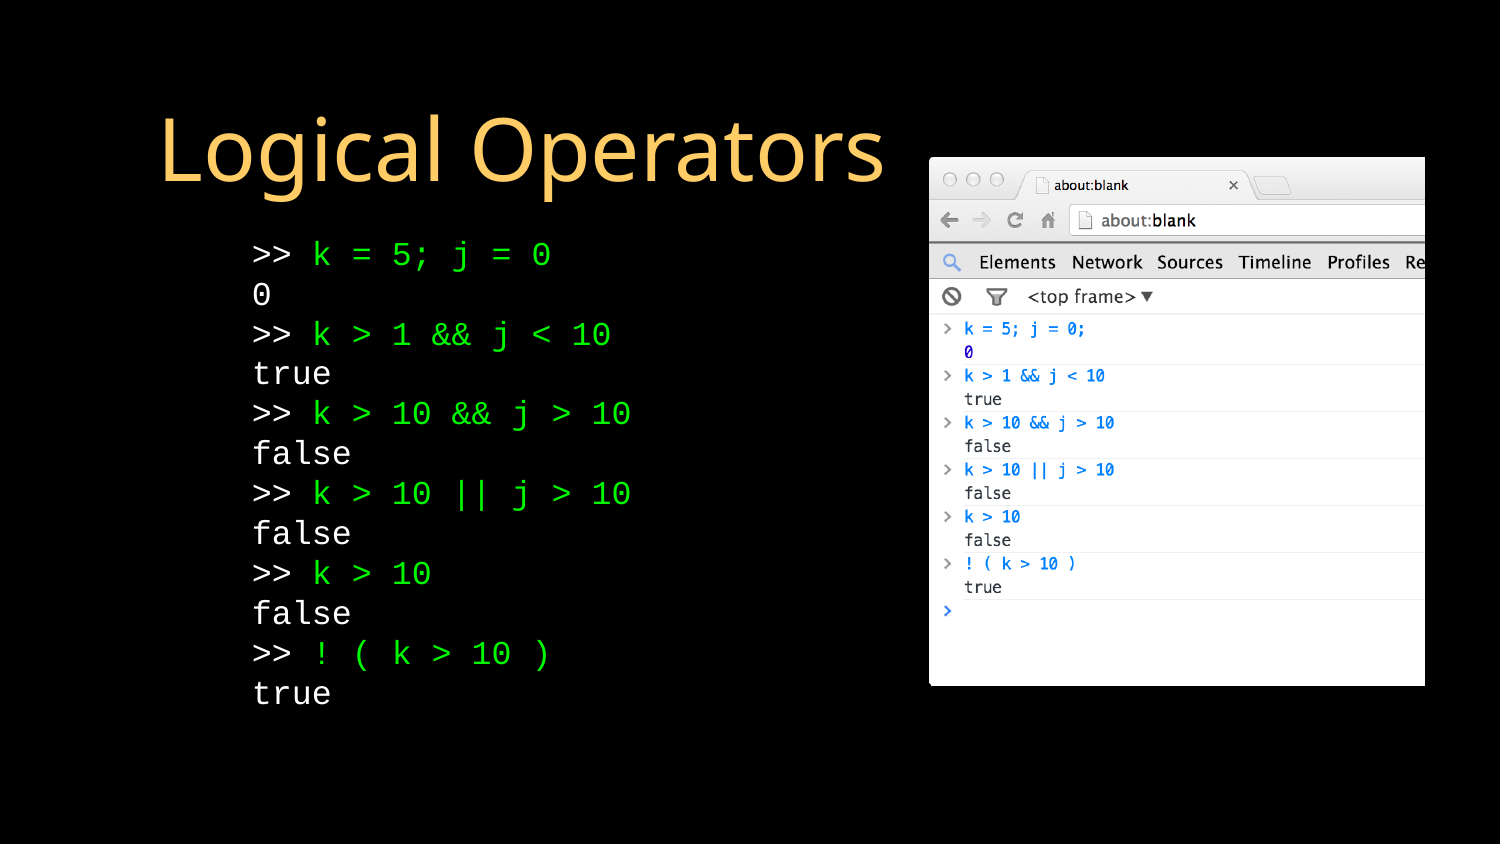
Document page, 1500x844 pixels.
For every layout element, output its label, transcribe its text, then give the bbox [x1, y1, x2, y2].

text_box >> k = 5; j = 0 0 >> k > 1 && j < 10 true >> k > 10 && j > 10 false >> k > 10 || j > 10 false >> k > 10 false >> ! ( k > 10 ) true [247, 202, 798, 741]
title Logical Operators [106, 59, 938, 235]
picture [912, 145, 1426, 709]
